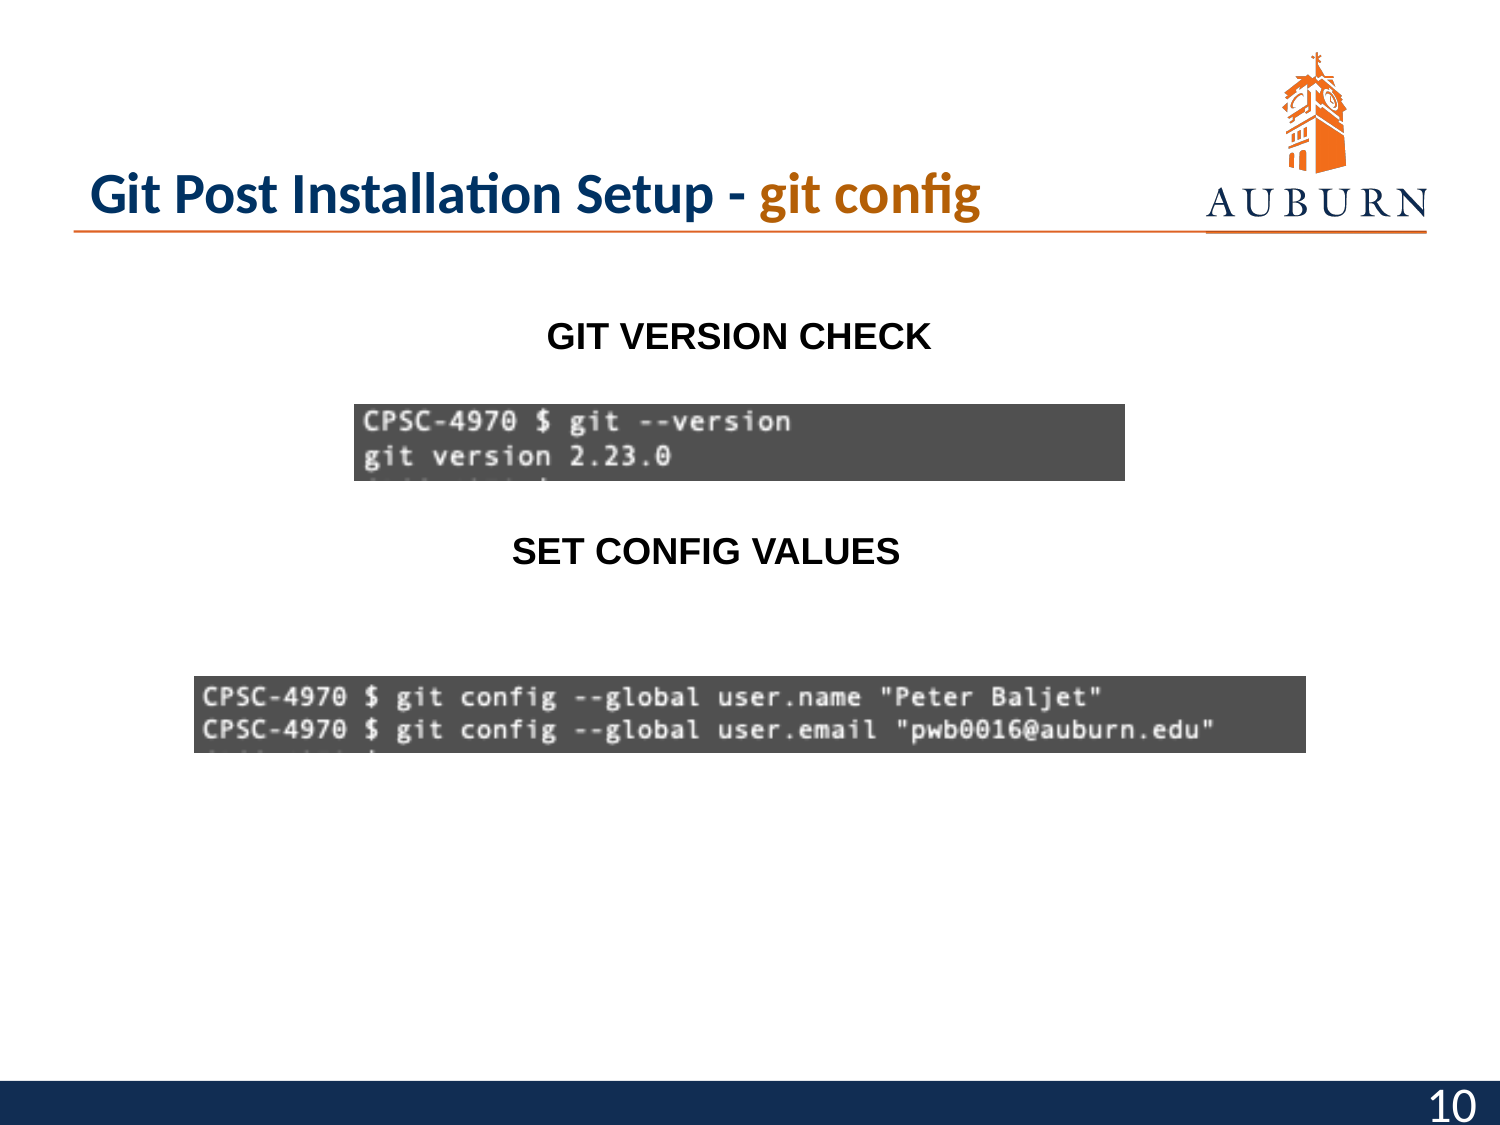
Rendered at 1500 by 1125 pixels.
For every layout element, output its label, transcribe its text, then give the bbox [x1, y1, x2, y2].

text_box SET CONFIG VALUES [248, 512, 1165, 588]
picture [354, 404, 1125, 481]
slide_number ‹#› [1154, 1080, 1492, 1125]
title Git Post Installation Setup - git config [75, 45, 1216, 233]
picture [194, 676, 1306, 753]
picture [1205, 52, 1427, 242]
text_box GIT VERSION CHECK [281, 297, 1198, 372]
